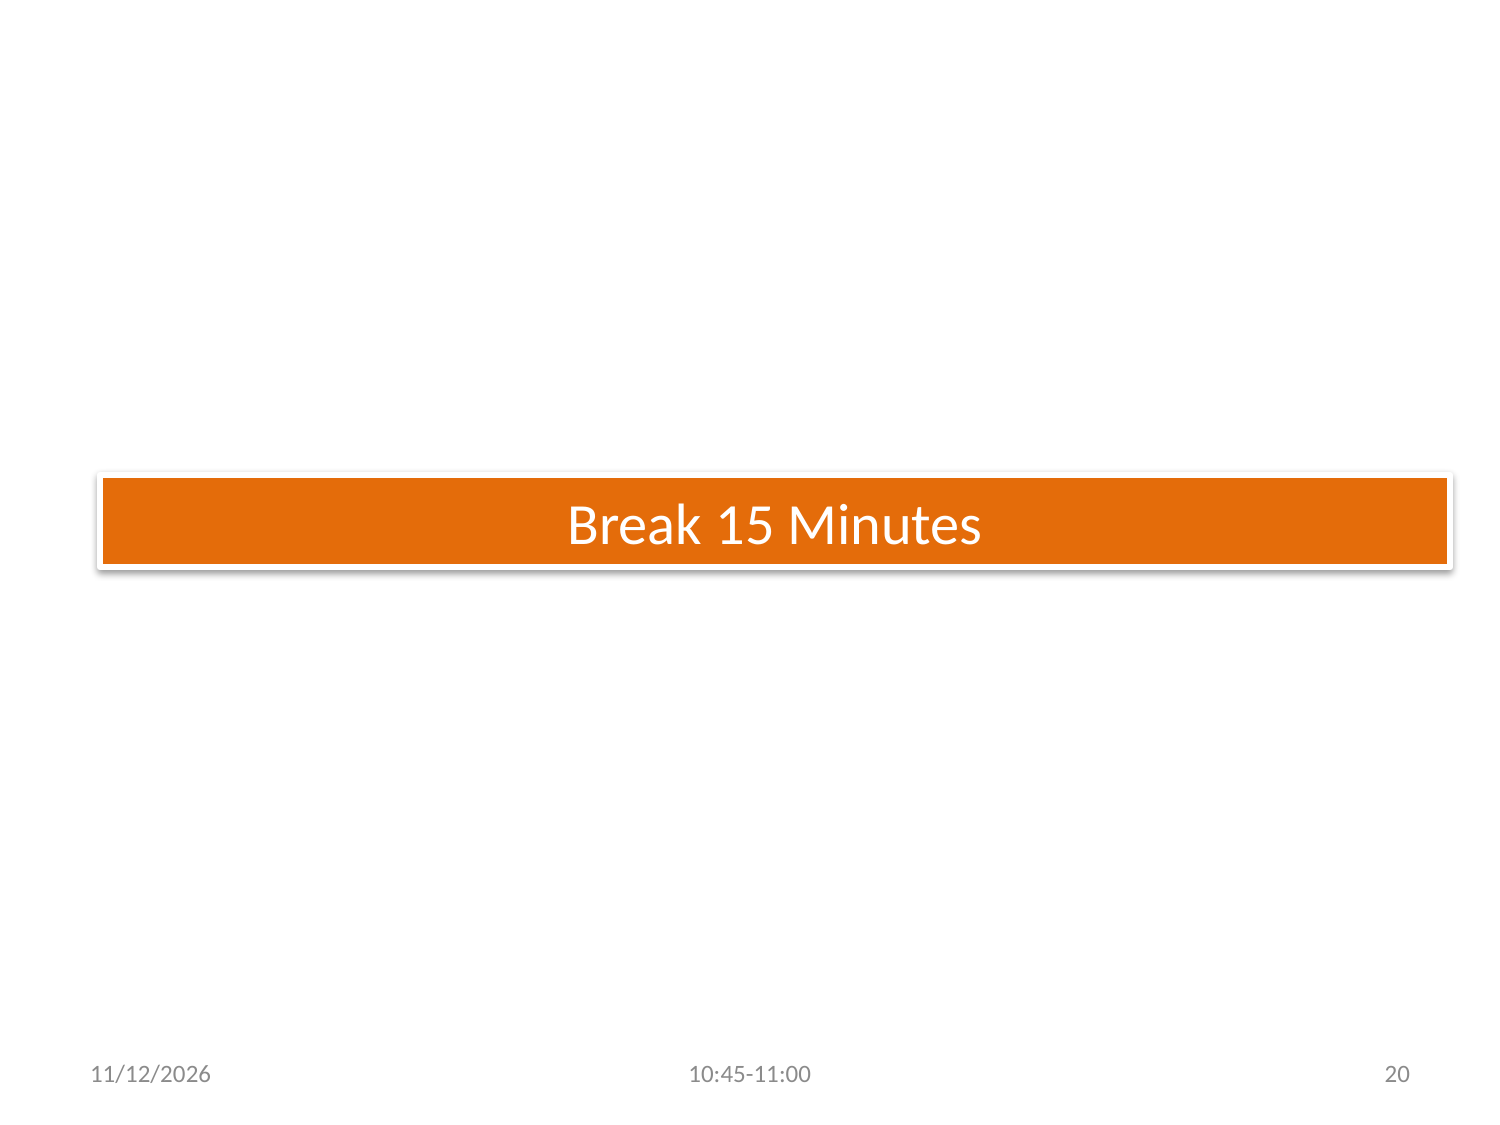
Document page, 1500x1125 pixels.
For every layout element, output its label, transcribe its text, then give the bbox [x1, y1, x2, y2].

title Break 15 Minutes [97, 472, 1453, 570]
footer 10:45-11:00 [512, 1042, 988, 1103]
slide_number 20 [1074, 1042, 1425, 1103]
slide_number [75, 1042, 425, 1103]
